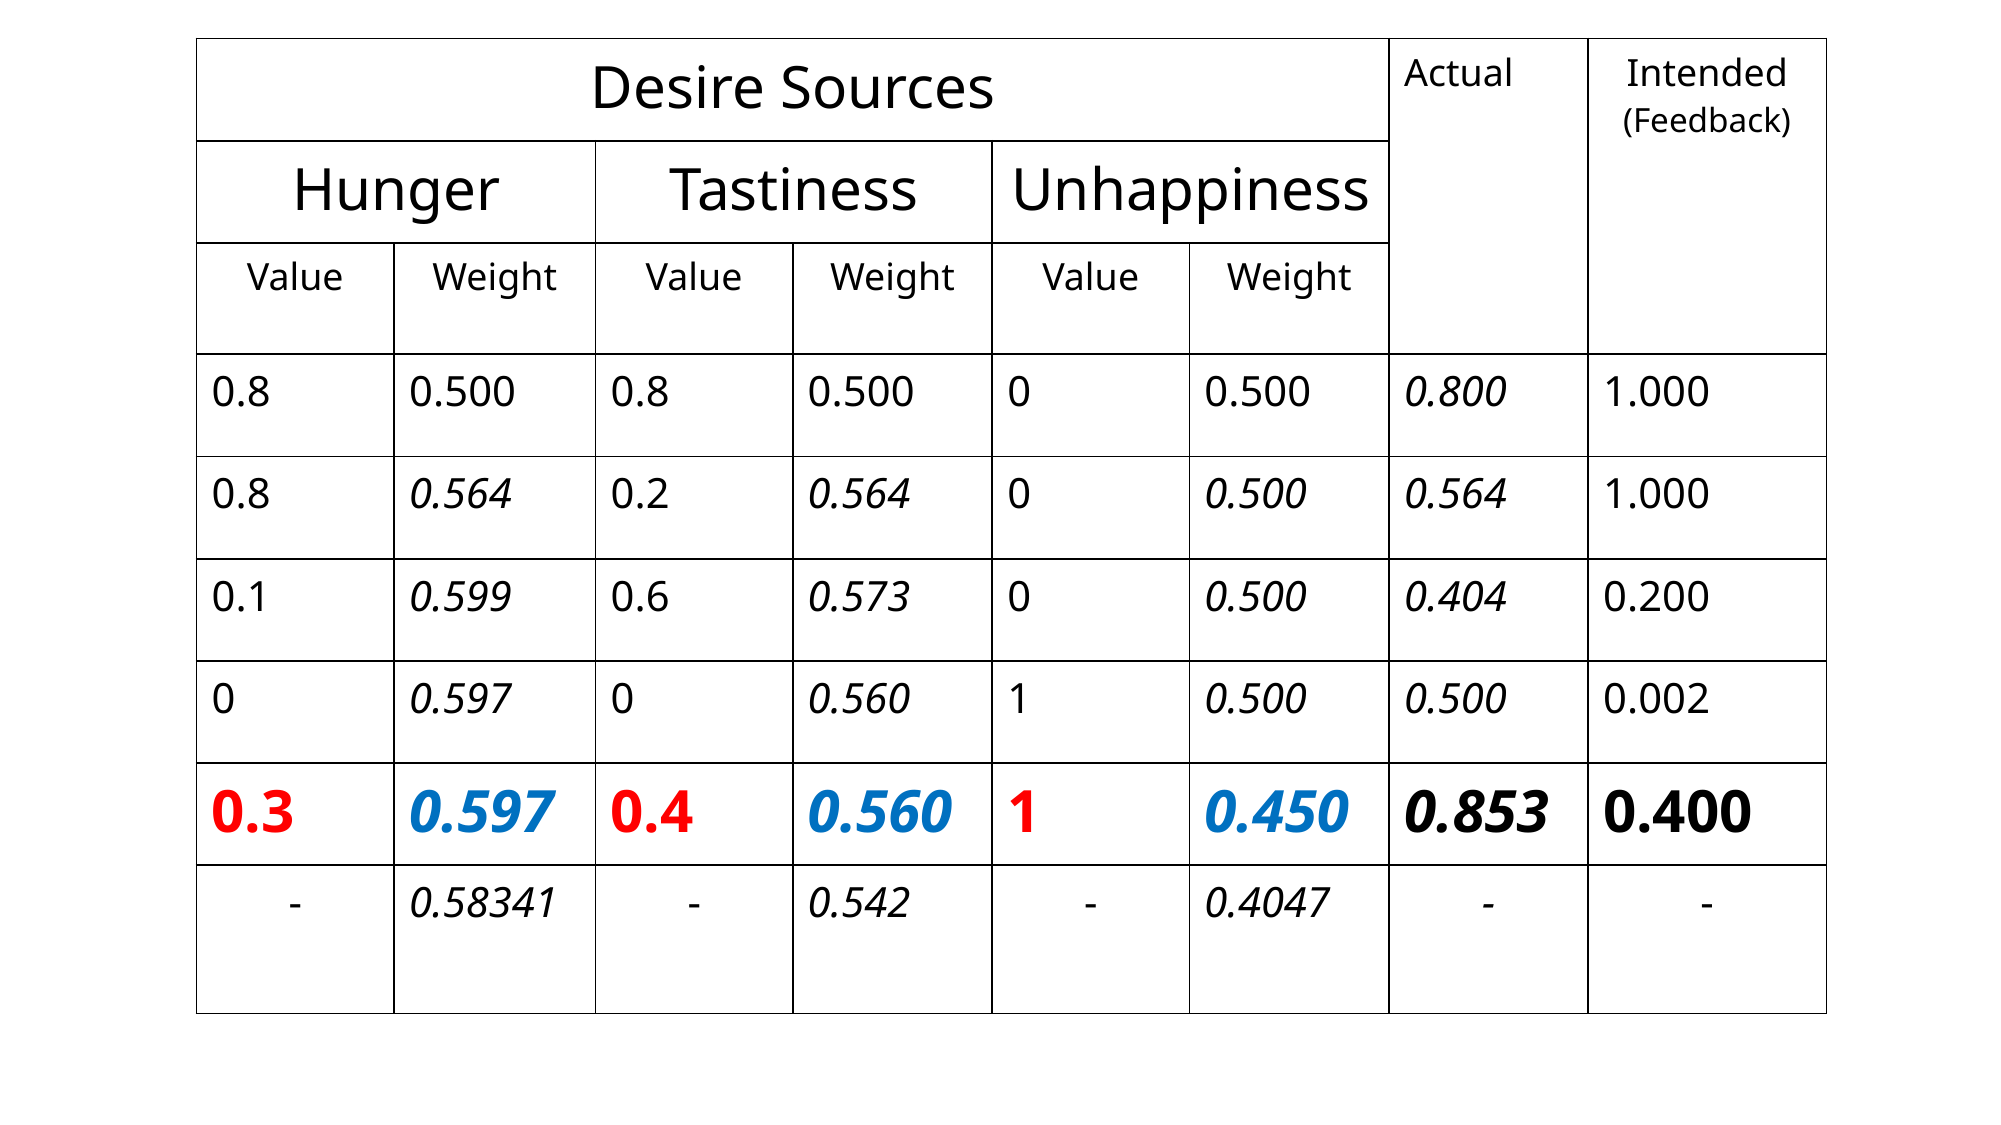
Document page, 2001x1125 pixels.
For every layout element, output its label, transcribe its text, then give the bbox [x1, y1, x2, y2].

table_cell 1 [993, 764, 1189, 864]
table_cell 0.560 [794, 662, 991, 762]
table_cell 0.6 [596, 560, 792, 660]
table_cell 0.597 [395, 662, 595, 762]
table_cell 0.500 [395, 355, 595, 456]
table_cell 0 [993, 457, 1189, 558]
table_cell 0.450 [1190, 764, 1388, 864]
table_cell 1 [993, 662, 1189, 762]
table_header Actual [1390, 39, 1587, 353]
table_cell 0.1 [197, 560, 393, 660]
table_cell 0.564 [1390, 457, 1587, 558]
table_cell 0.3 [197, 764, 393, 864]
table_cell 0.500 [1190, 457, 1388, 558]
table_cell 0.599 [395, 560, 595, 660]
table_cell 0.2 [596, 457, 792, 558]
table_cell 0.573 [794, 560, 991, 660]
table_cell 0.800 [1390, 355, 1587, 456]
table_cell 0 [993, 560, 1189, 660]
table_cell 0.404 [1390, 560, 1587, 660]
table_cell 0.400 [1589, 764, 1826, 864]
table_cell Hunger [197, 142, 595, 242]
table_cell 0.500 [1190, 560, 1388, 660]
table_cell 0 [596, 662, 792, 762]
table_cell Weight [395, 244, 595, 353]
table_cell 0.4 [596, 764, 792, 864]
table_cell 0 [197, 662, 393, 762]
table_cell 0.500 [1390, 662, 1587, 762]
table_cell 0.853 [1390, 764, 1587, 864]
table_cell 0.4047 [1190, 866, 1388, 1013]
table_cell - [993, 866, 1189, 1013]
table_cell 1.000 [1589, 355, 1826, 456]
table_cell - [197, 866, 393, 1013]
table_cell Value [596, 244, 792, 353]
table_cell 0.597 [395, 764, 595, 864]
table_cell 1.000 [1589, 457, 1826, 558]
table_cell Weight [1190, 244, 1388, 353]
table_cell 0.8 [197, 355, 393, 456]
table_cell 0.500 [794, 355, 991, 456]
table_cell 0.560 [794, 764, 991, 864]
table_cell 0.200 [1589, 560, 1826, 660]
table_cell 0.564 [395, 457, 595, 558]
table_cell 0.500 [1190, 355, 1388, 456]
table_cell 0.8 [197, 457, 393, 558]
table_cell 0.002 [1589, 662, 1826, 762]
table_cell 0.58341 [395, 866, 595, 1013]
table_cell Weight [794, 244, 991, 353]
table_cell 0.564 [794, 457, 991, 558]
table_header Intended (Feedback) [1589, 39, 1826, 353]
table_cell 0.542 [794, 866, 991, 1013]
table_cell Value [197, 244, 393, 353]
table_cell - [596, 866, 792, 1013]
table_cell Unhappiness [993, 142, 1388, 242]
table_cell Value [993, 244, 1189, 353]
table_cell 0.8 [596, 355, 792, 456]
table_cell - [1589, 866, 1826, 1013]
table_cell 0.500 [1190, 662, 1388, 762]
table_cell Tastiness [596, 142, 991, 242]
table_cell 0 [993, 355, 1189, 456]
table_cell - [1390, 866, 1587, 1013]
table_header Desire Sources [197, 39, 1388, 140]
